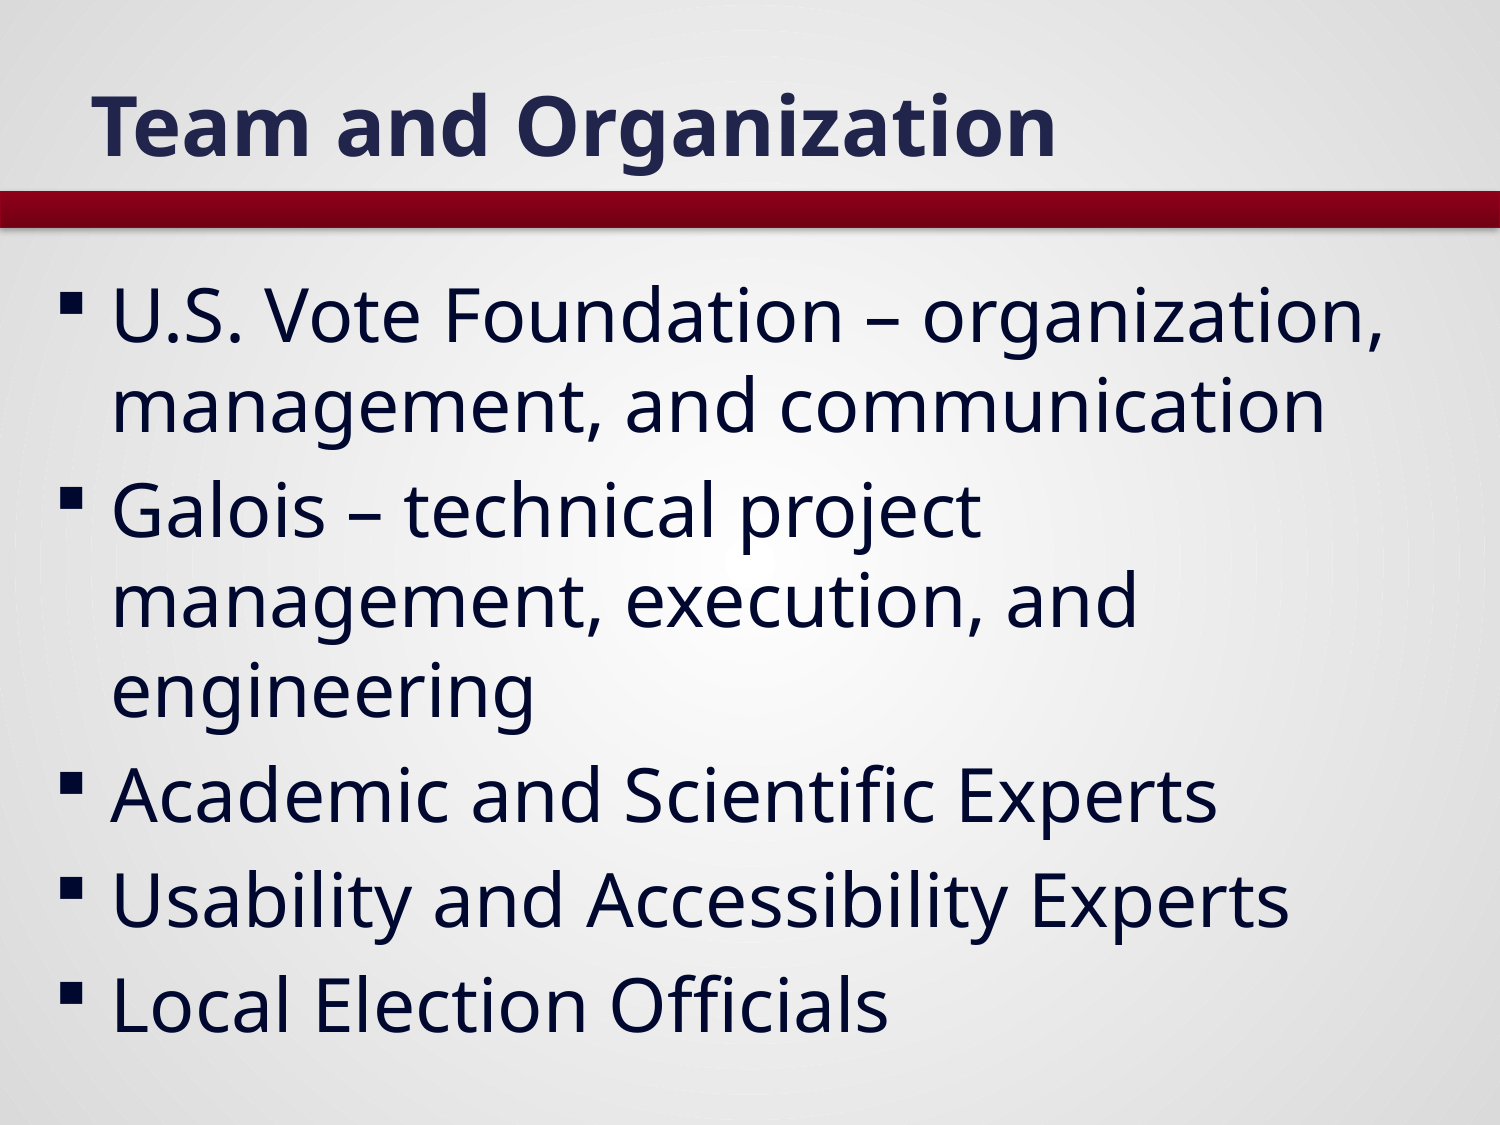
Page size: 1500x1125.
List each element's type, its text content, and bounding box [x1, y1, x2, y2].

list U.S. Vote Foundation – organization, management, and communication Galois – technical project management, execution, and engineering Academic and Scientific Experts Usability and Accessibility Experts Local Election Officials [39, 260, 1486, 1098]
title Team and Organization [75, 63, 1386, 181]
